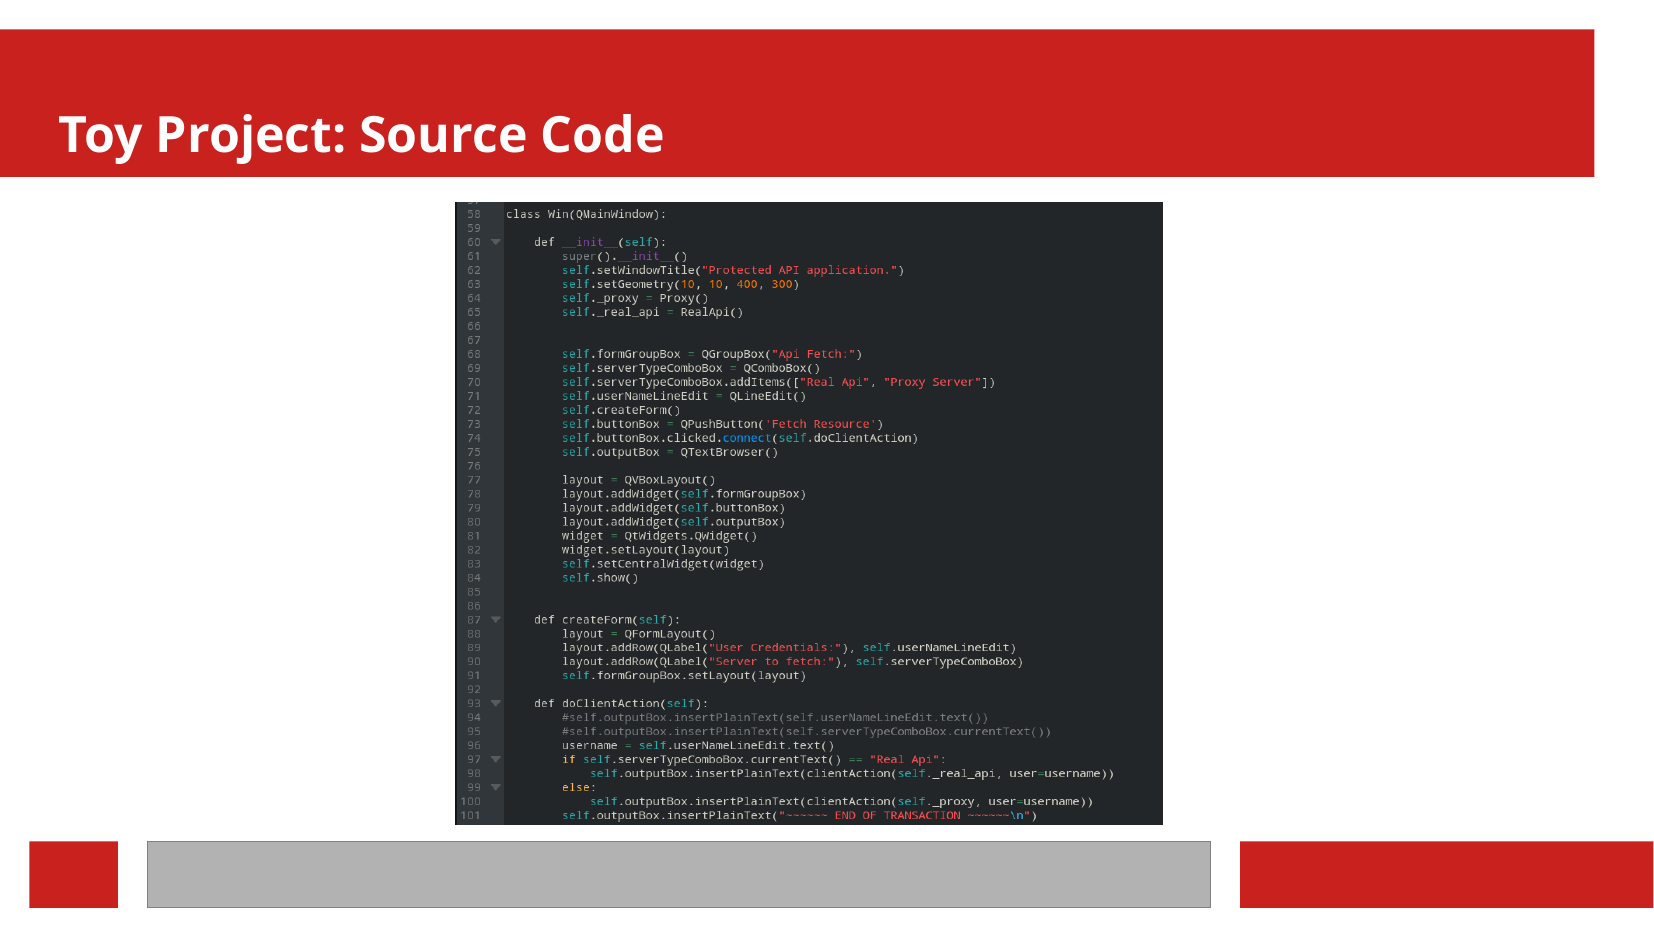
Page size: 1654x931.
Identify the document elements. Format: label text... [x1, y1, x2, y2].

title Toy Project: Source Code [59, 44, 1595, 163]
picture [455, 202, 1163, 826]
